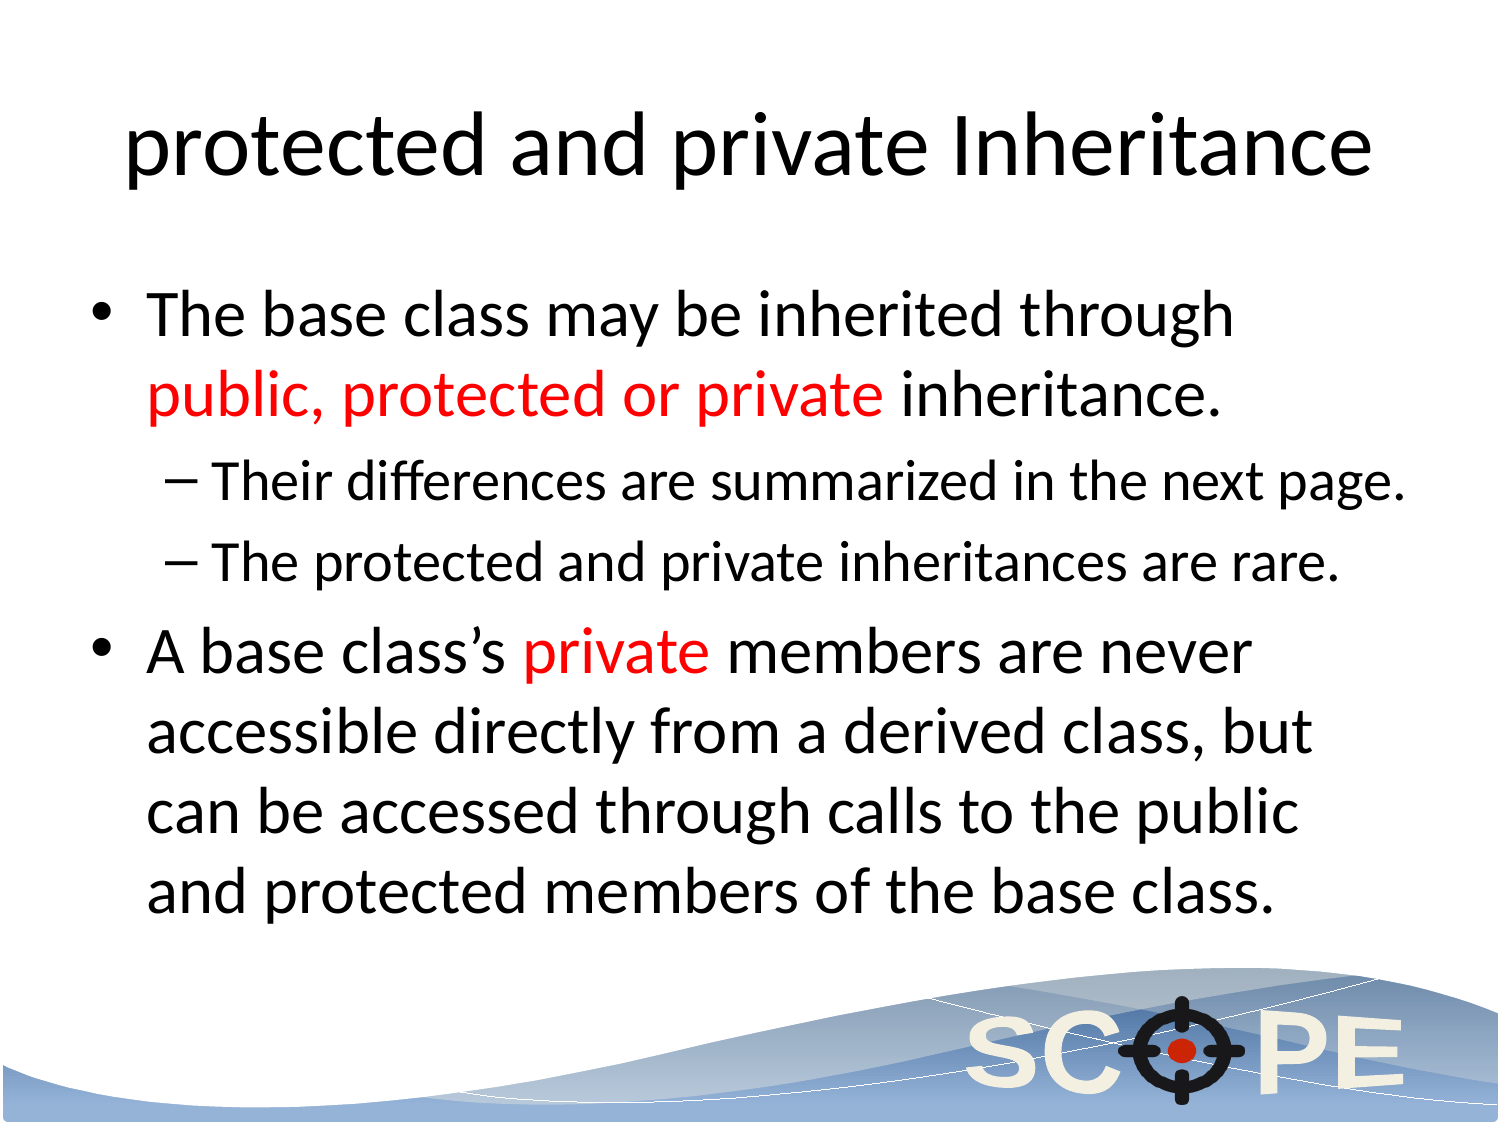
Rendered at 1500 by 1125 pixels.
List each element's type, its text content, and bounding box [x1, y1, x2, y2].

list The base class may be inherited through public, protected or private inheritance. Their differences are summarized in the next page. The protected and private inheritances are rare. A base class’s private members are never accessible directly from a derived class, but can be accessed through calls to the public and protected members of the base class. [75, 262, 1425, 1005]
title protected and private Inheritance [75, 45, 1425, 233]
picture [1118, 1005, 1245, 1105]
